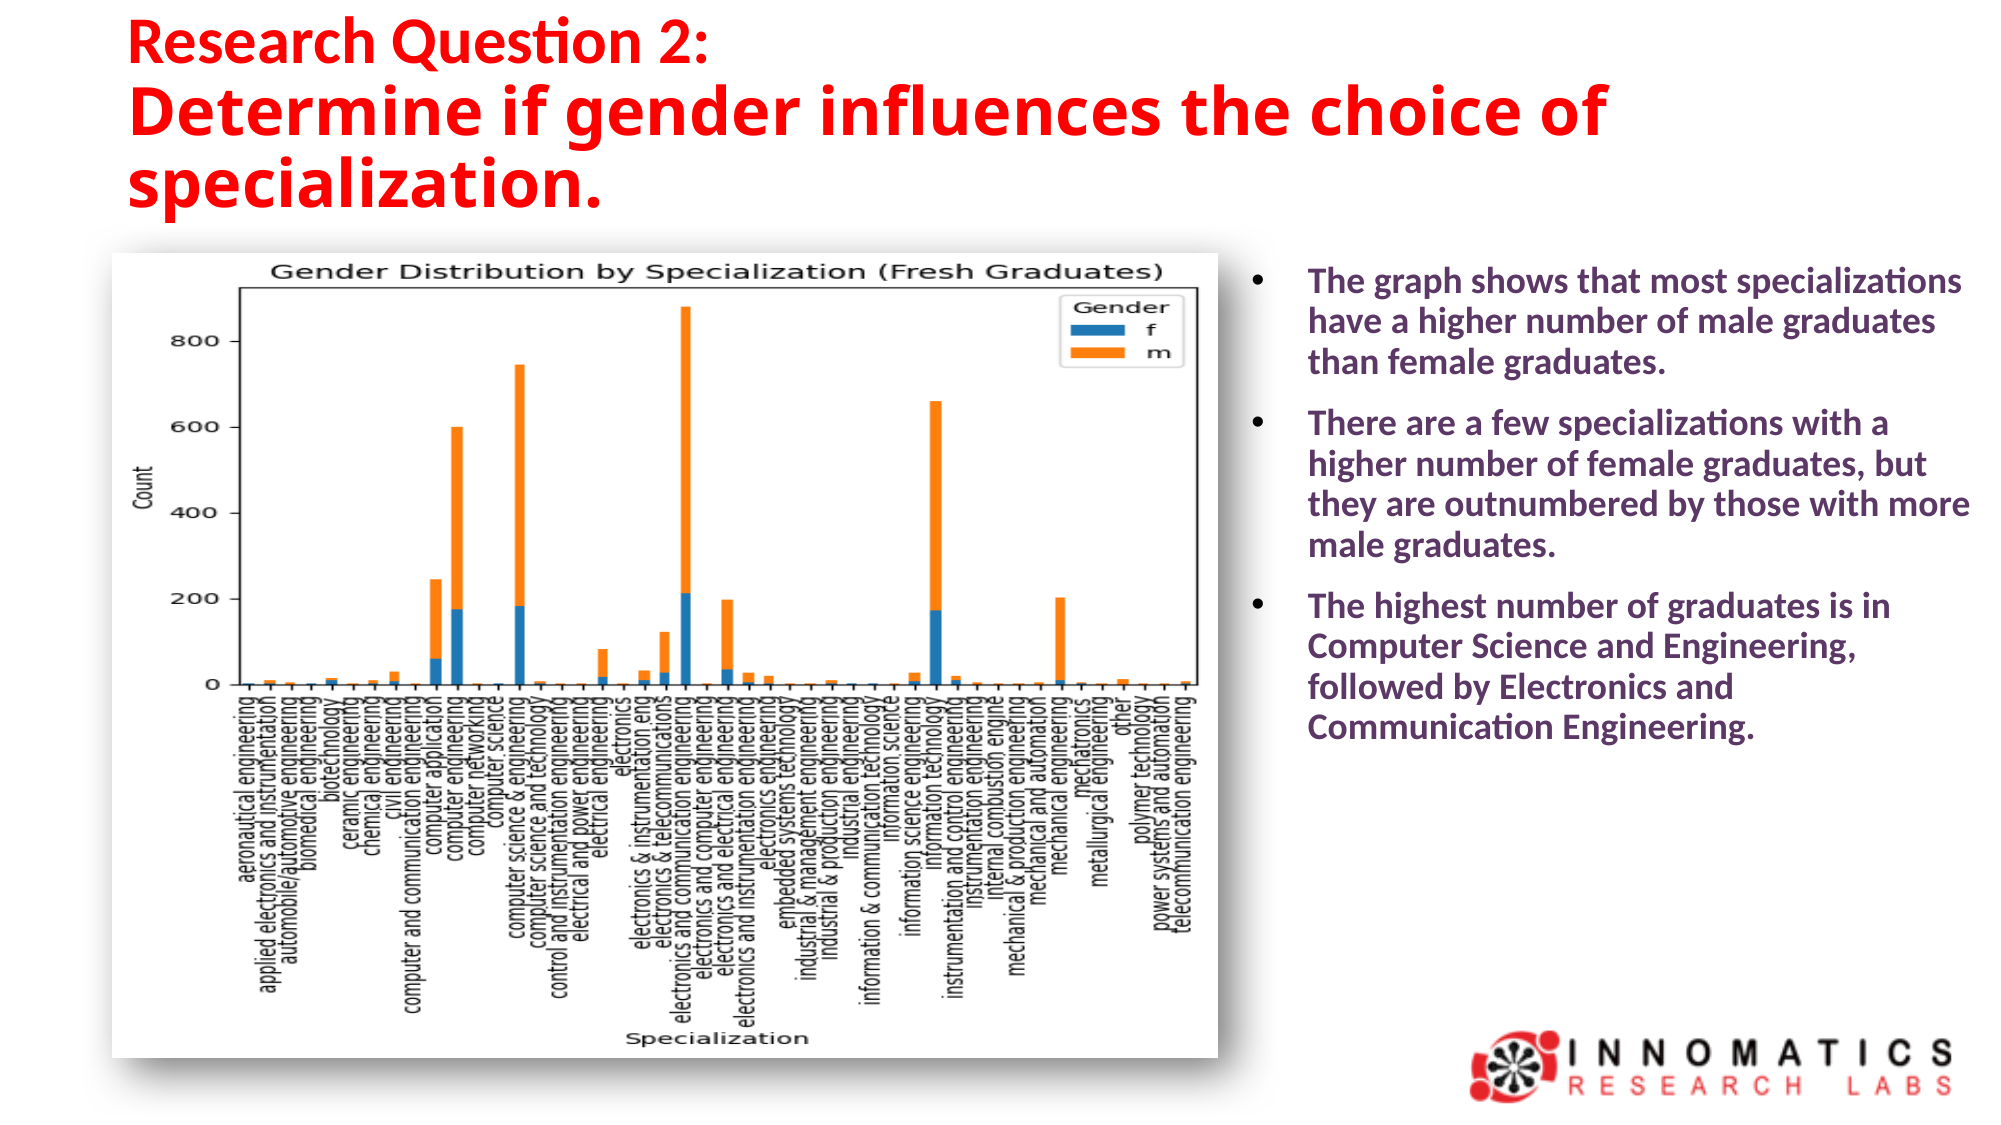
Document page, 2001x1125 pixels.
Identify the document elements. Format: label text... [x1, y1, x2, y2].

title Research Question 2: Determine if gender influences the choice of specialization. [112, 99, 1838, 208]
list The graph shows that most specializations have a higher number of male graduates than female graduates. There are a few specializations with a higher number of female graduates, but they are outnumbered by those with more male graduates. The highest number of graduates is in Computer Science and Engineering, followed by Electronics and Communication Engineering. [1251, 253, 2000, 459]
picture [111, 253, 1218, 1058]
picture [1445, 1014, 1975, 1125]
